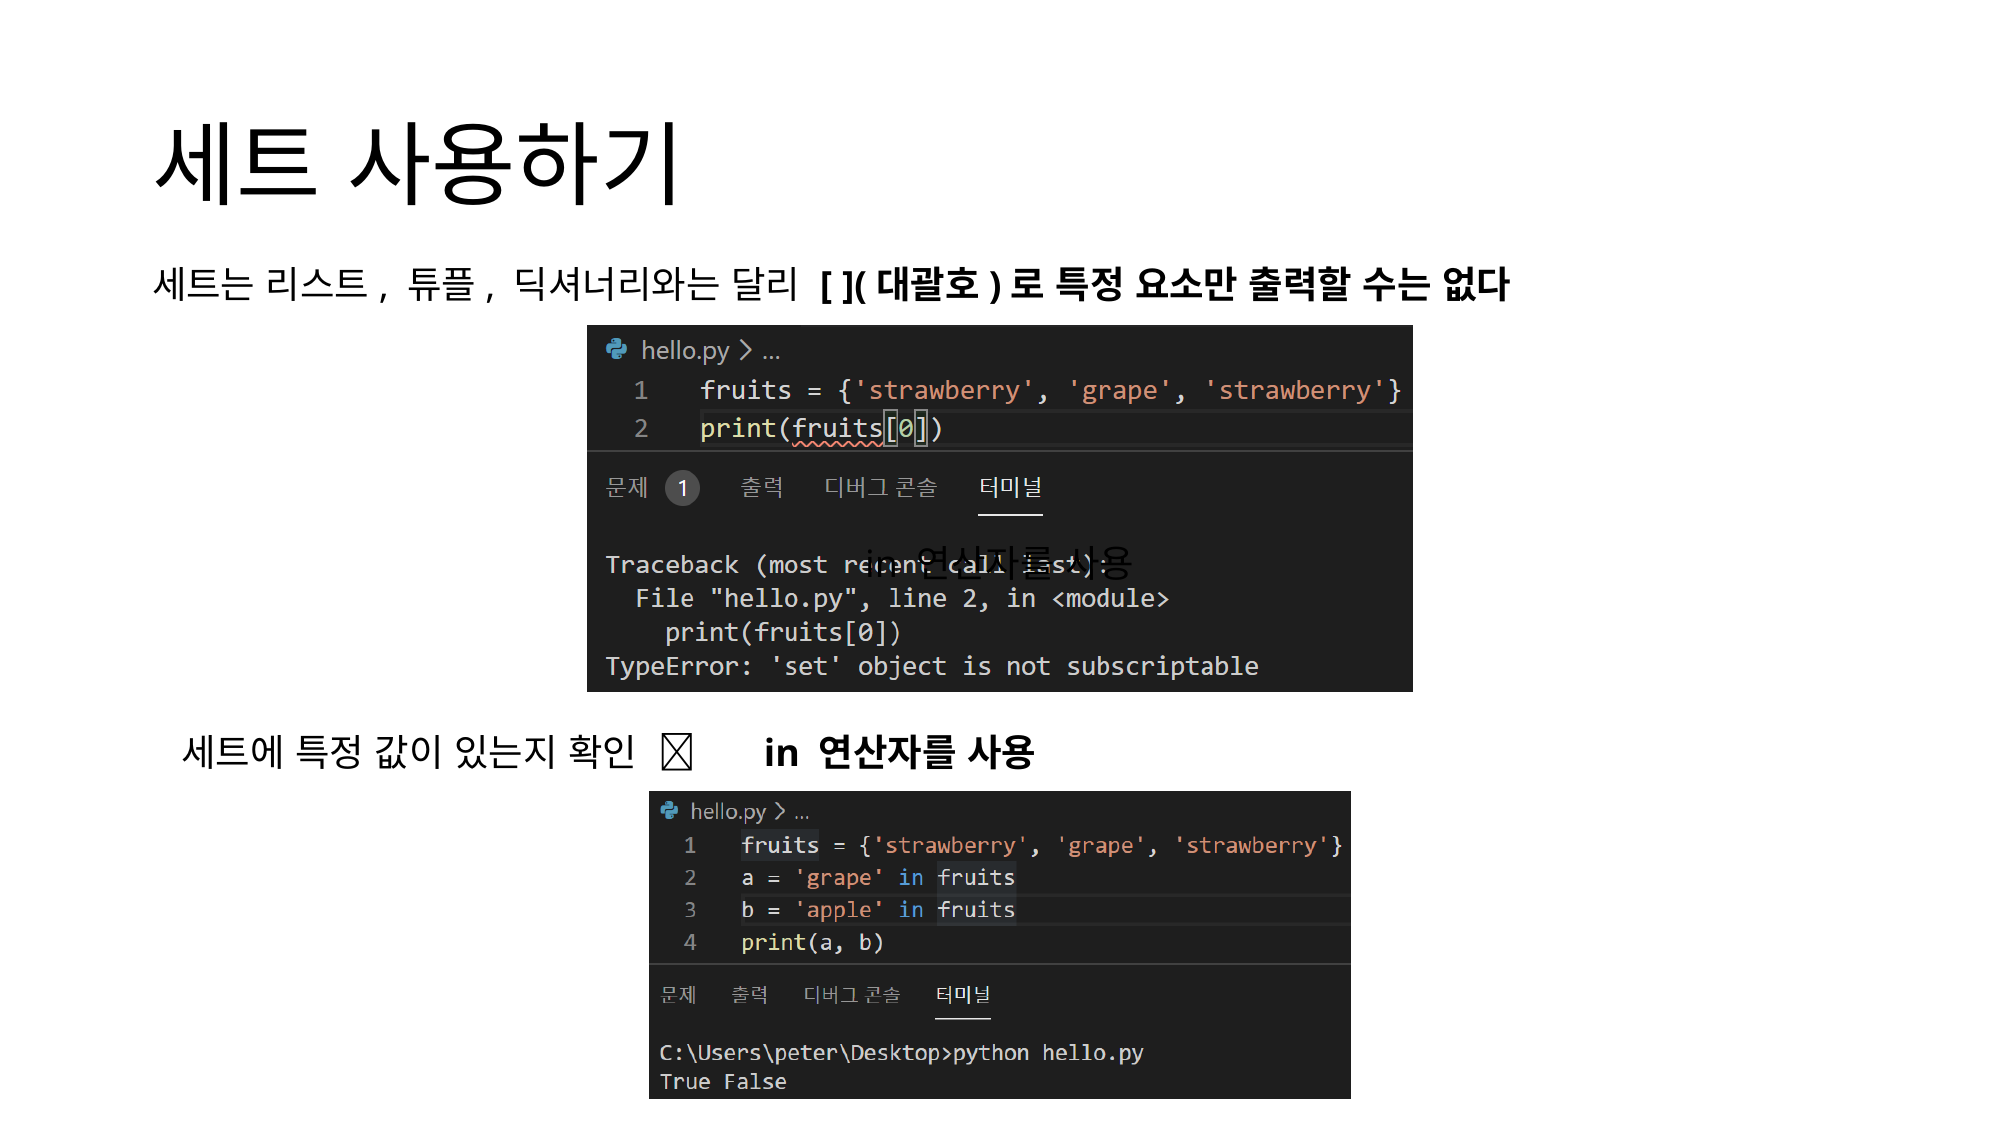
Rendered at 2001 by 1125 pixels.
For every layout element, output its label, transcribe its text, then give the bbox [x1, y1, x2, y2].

picture [649, 791, 1351, 1099]
picture [587, 325, 1413, 692]
title 세트 사용하기 [137, 59, 759, 253]
text_box in 연산자를 사용 [749, 721, 1052, 782]
text_box 세트는 리스트, 튜플, 딕셔너리와는 달리 [ ](대괄호)로 특정 요소만 출력할 수는 없다 [137, 253, 1620, 314]
text_box 세트에 특정 값이 있는지 확인  [166, 721, 711, 782]
